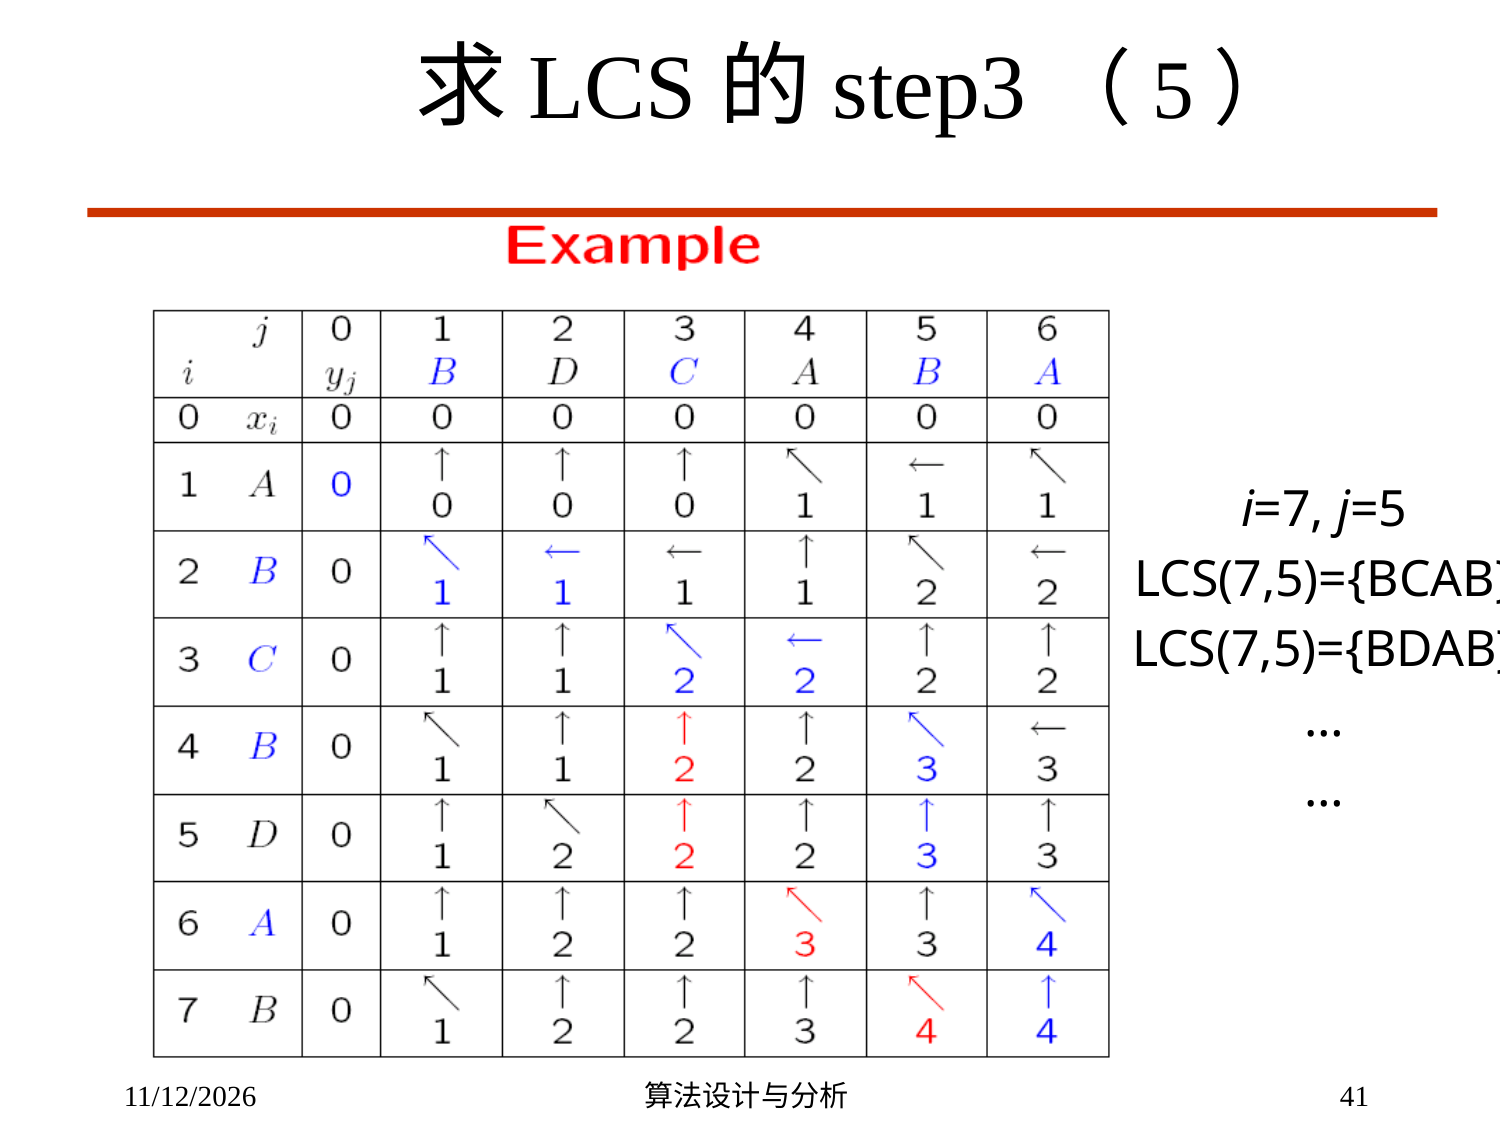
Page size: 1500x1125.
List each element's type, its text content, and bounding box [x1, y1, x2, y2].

text_box i=7, j=5 LCS(7,5)={BCAB} LCS(7,5)={BDAB} … … [1134, 468, 1500, 894]
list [135, 219, 1129, 1069]
text_box 算法设计与分析 [509, 1078, 985, 1120]
text_box 4/29/2020 [109, 1044, 422, 1120]
title 求LCS的step3（5） [212, 18, 1500, 145]
text_box 41 [1071, 1044, 1385, 1120]
